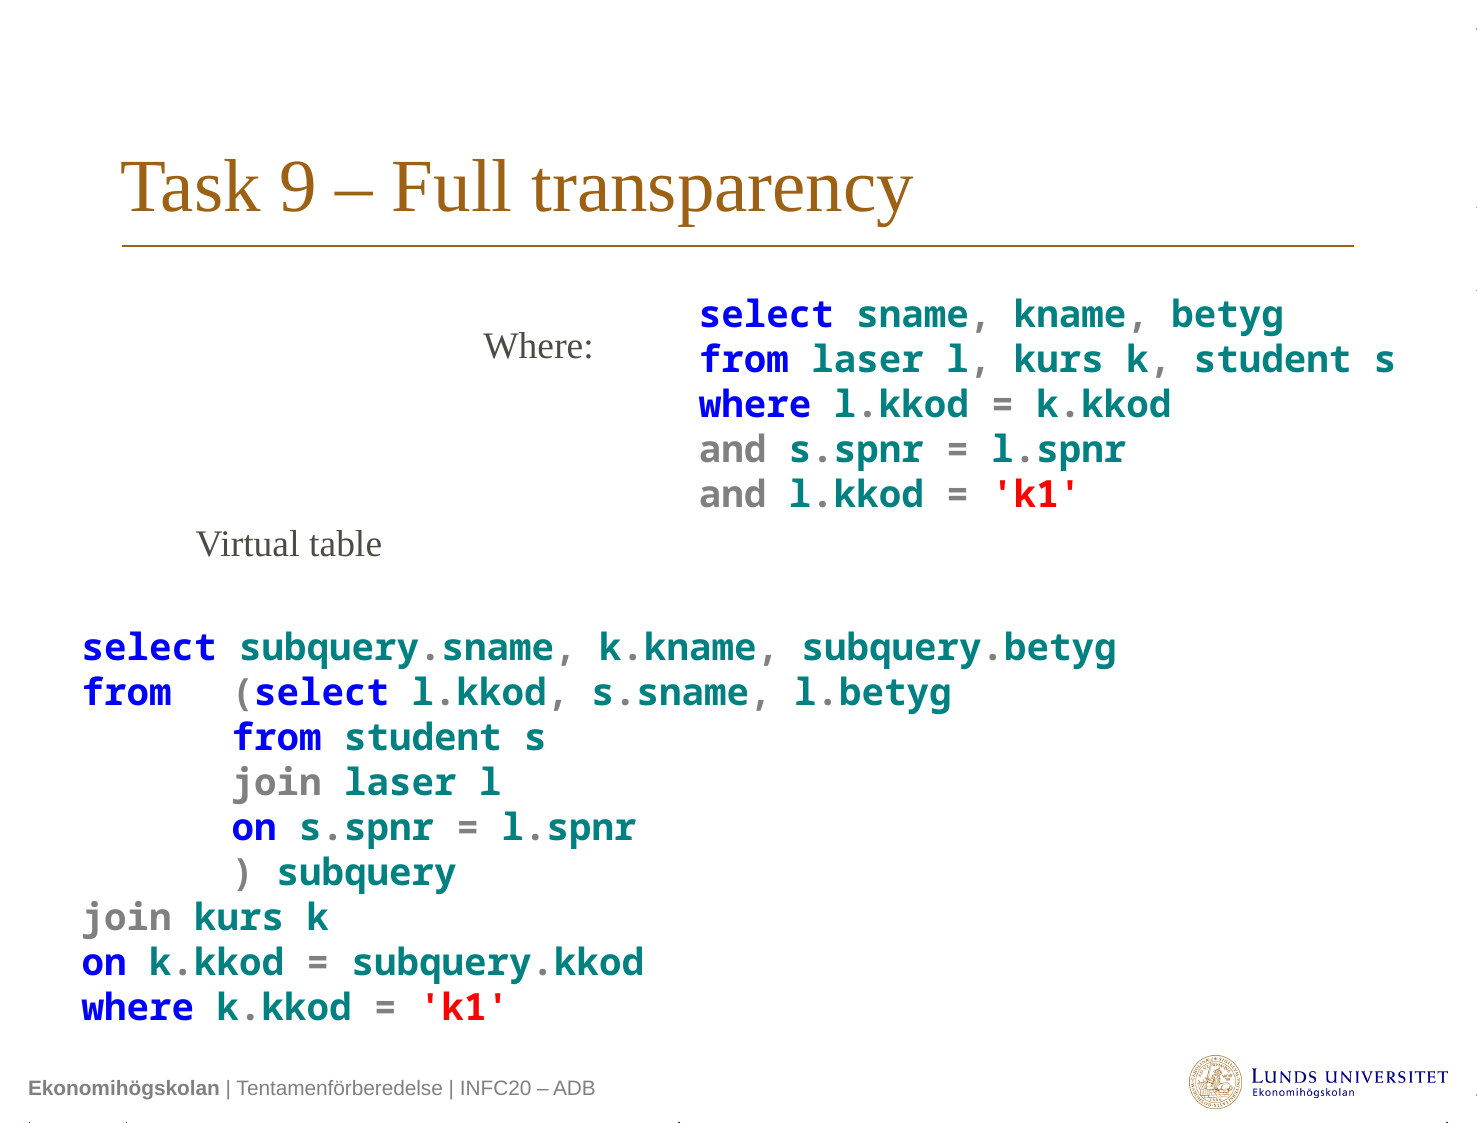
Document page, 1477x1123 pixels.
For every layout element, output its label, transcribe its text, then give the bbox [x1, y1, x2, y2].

text_box Virtual table [180, 511, 522, 622]
text_box select sname, kname, betyg from laser l, kurs k, student s where l.kkod = k.kkod and s.spnr = l.spnr and l.kkod = 'k1' [684, 282, 1423, 612]
text_box Where: [468, 313, 685, 425]
text_box select subquery.sname, k.kname, subquery.betyg from (select l.kkod, s.sname, l.betyg from student s join laser l on s.spnr = l.spnr ) subquery join kurs k on k.kkod = subquery.kkod where k.kkod = 'k1' [66, 615, 1275, 1123]
title Task 9 – Full transparency [105, 46, 1354, 234]
picture [1275, 1055, 1448, 1109]
